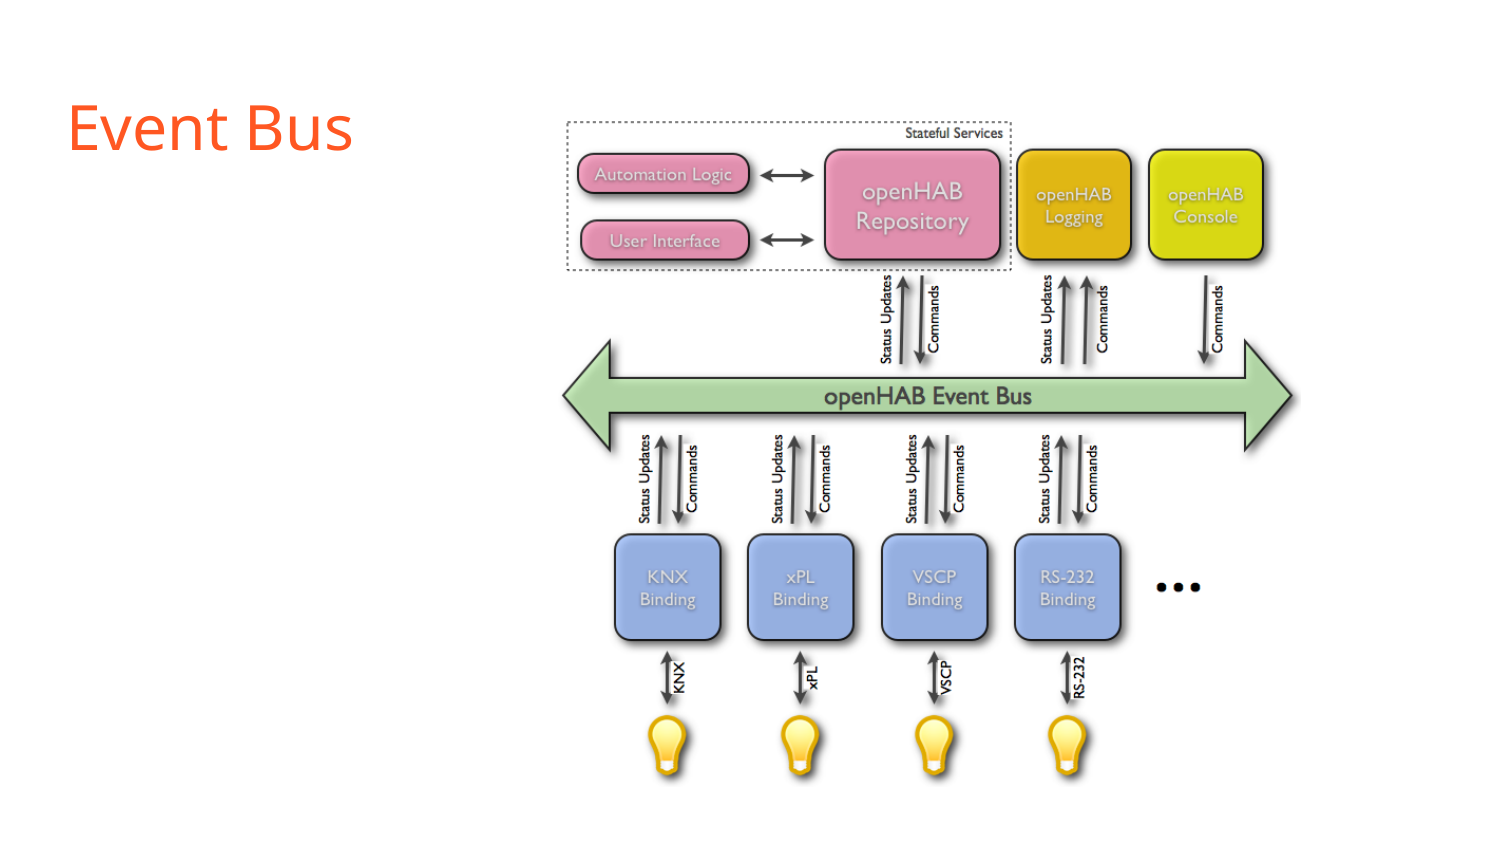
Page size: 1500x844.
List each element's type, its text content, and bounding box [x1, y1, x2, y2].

title Event Bus [51, 72, 1449, 167]
picture [557, 119, 1302, 787]
